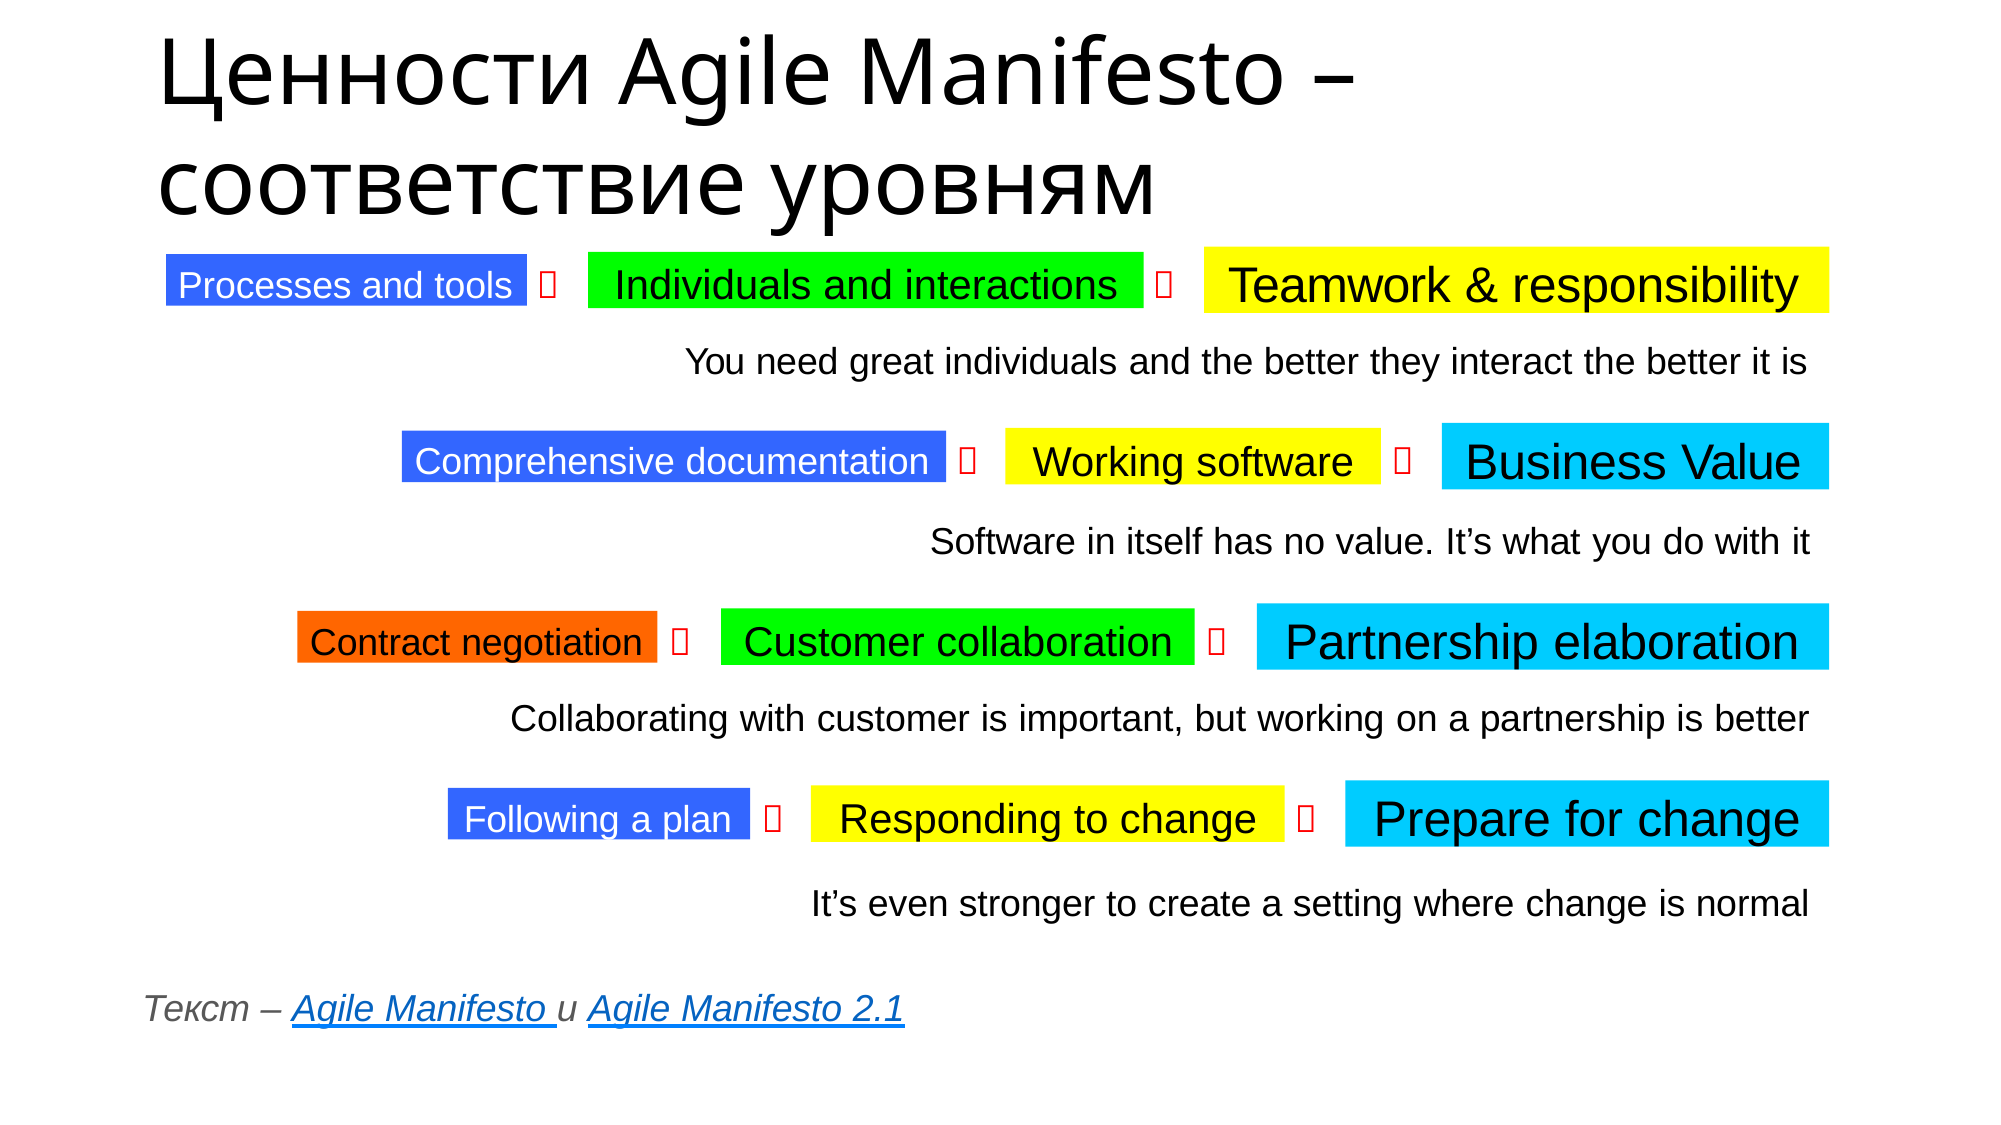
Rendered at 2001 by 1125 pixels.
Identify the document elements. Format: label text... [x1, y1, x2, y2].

text_box  [1203, 615, 1248, 663]
text_box Collaborating with customer is important, but working on a partnership is better [508, 691, 1817, 739]
text_box Contract negotiation [297, 610, 658, 663]
text_box Comprehensive documentation [401, 430, 947, 483]
title Ценности Agile Manifesto – соответствие уровням [154, 10, 1883, 233]
text_box Following a plan [447, 787, 751, 840]
text_box Business Value [1441, 422, 1830, 490]
text_box It’s even stronger to create a setting where change is normal Текст – Agile Manifesto и Agile Manifesto 2.1 [139, 877, 1817, 1030]
text_box  [666, 615, 712, 663]
text_box Partnership elaboration [1256, 603, 1830, 670]
text_box  [1389, 435, 1434, 483]
text_box Prepare for change [1345, 780, 1830, 847]
text_box  [1150, 258, 1195, 306]
text_box Processes and tools [166, 254, 527, 306]
text_box Software in itself has no value. It’s what you do with it [927, 515, 1817, 563]
text_box Customer collaboration [721, 608, 1195, 665]
text_box  [954, 435, 999, 483]
text_box Responding to change [810, 785, 1285, 842]
text_box Individuals and interactions [588, 251, 1144, 309]
text_box  [1292, 792, 1337, 840]
text_box  [759, 792, 804, 840]
text_box You need great individuals and the better they interact the better it is [682, 334, 1817, 382]
text_box Teamwork & responsibility [1204, 246, 1830, 313]
text_box  [534, 258, 579, 306]
text_box Working software [1005, 427, 1381, 485]
